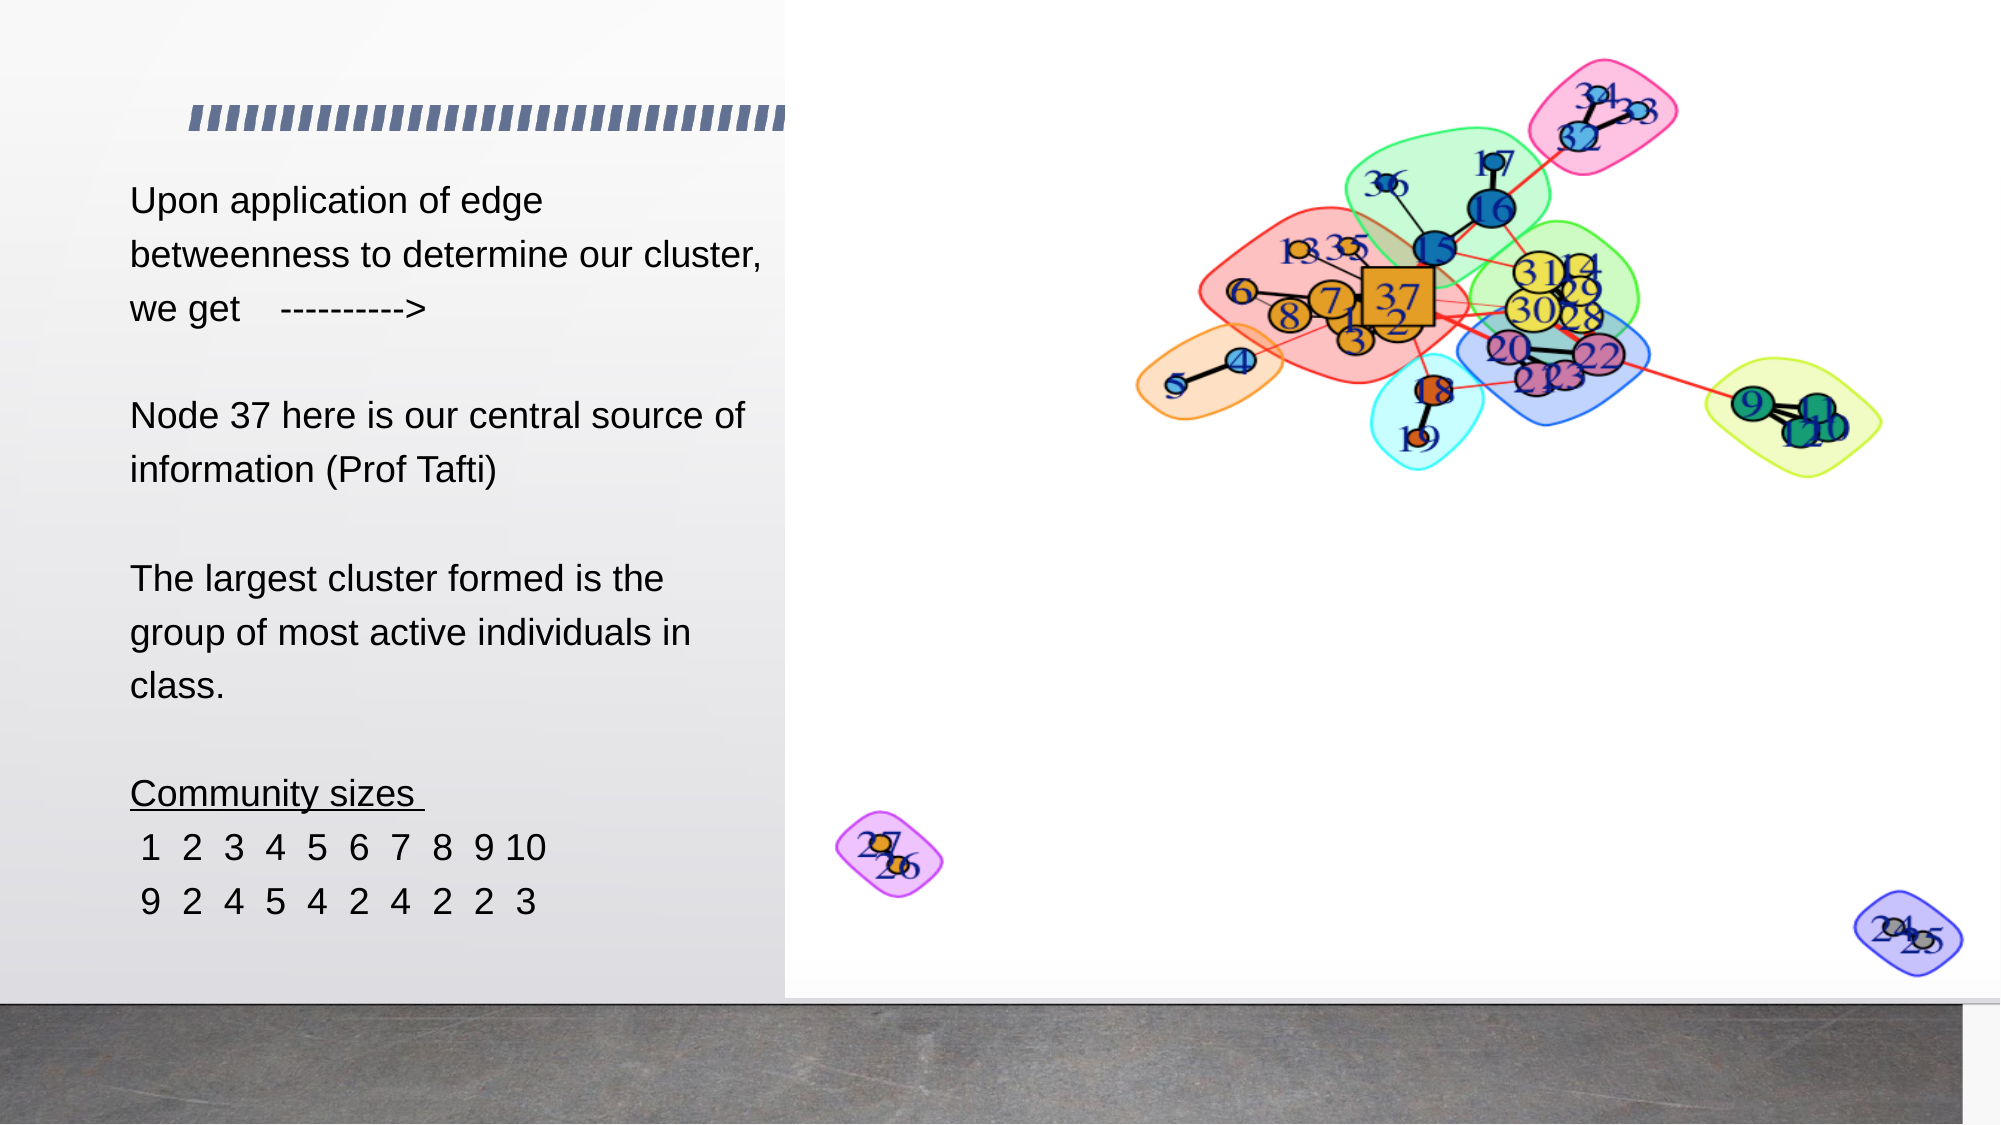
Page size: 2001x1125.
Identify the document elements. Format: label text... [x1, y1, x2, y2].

picture [186, 0, 2000, 999]
picture [0, 1004, 1963, 1124]
subtitle Upon application of edge betweenness to determine our cluster, we get ----------> Node 37 here is our central source of information (Prof Tafti) The largest cluster formed is the group of most active individuals in class. Community sizes 1 2 3 4 5 6 7 8 9 10 9 2 4 5 4 2 4 2 2 3 [114, 151, 779, 998]
